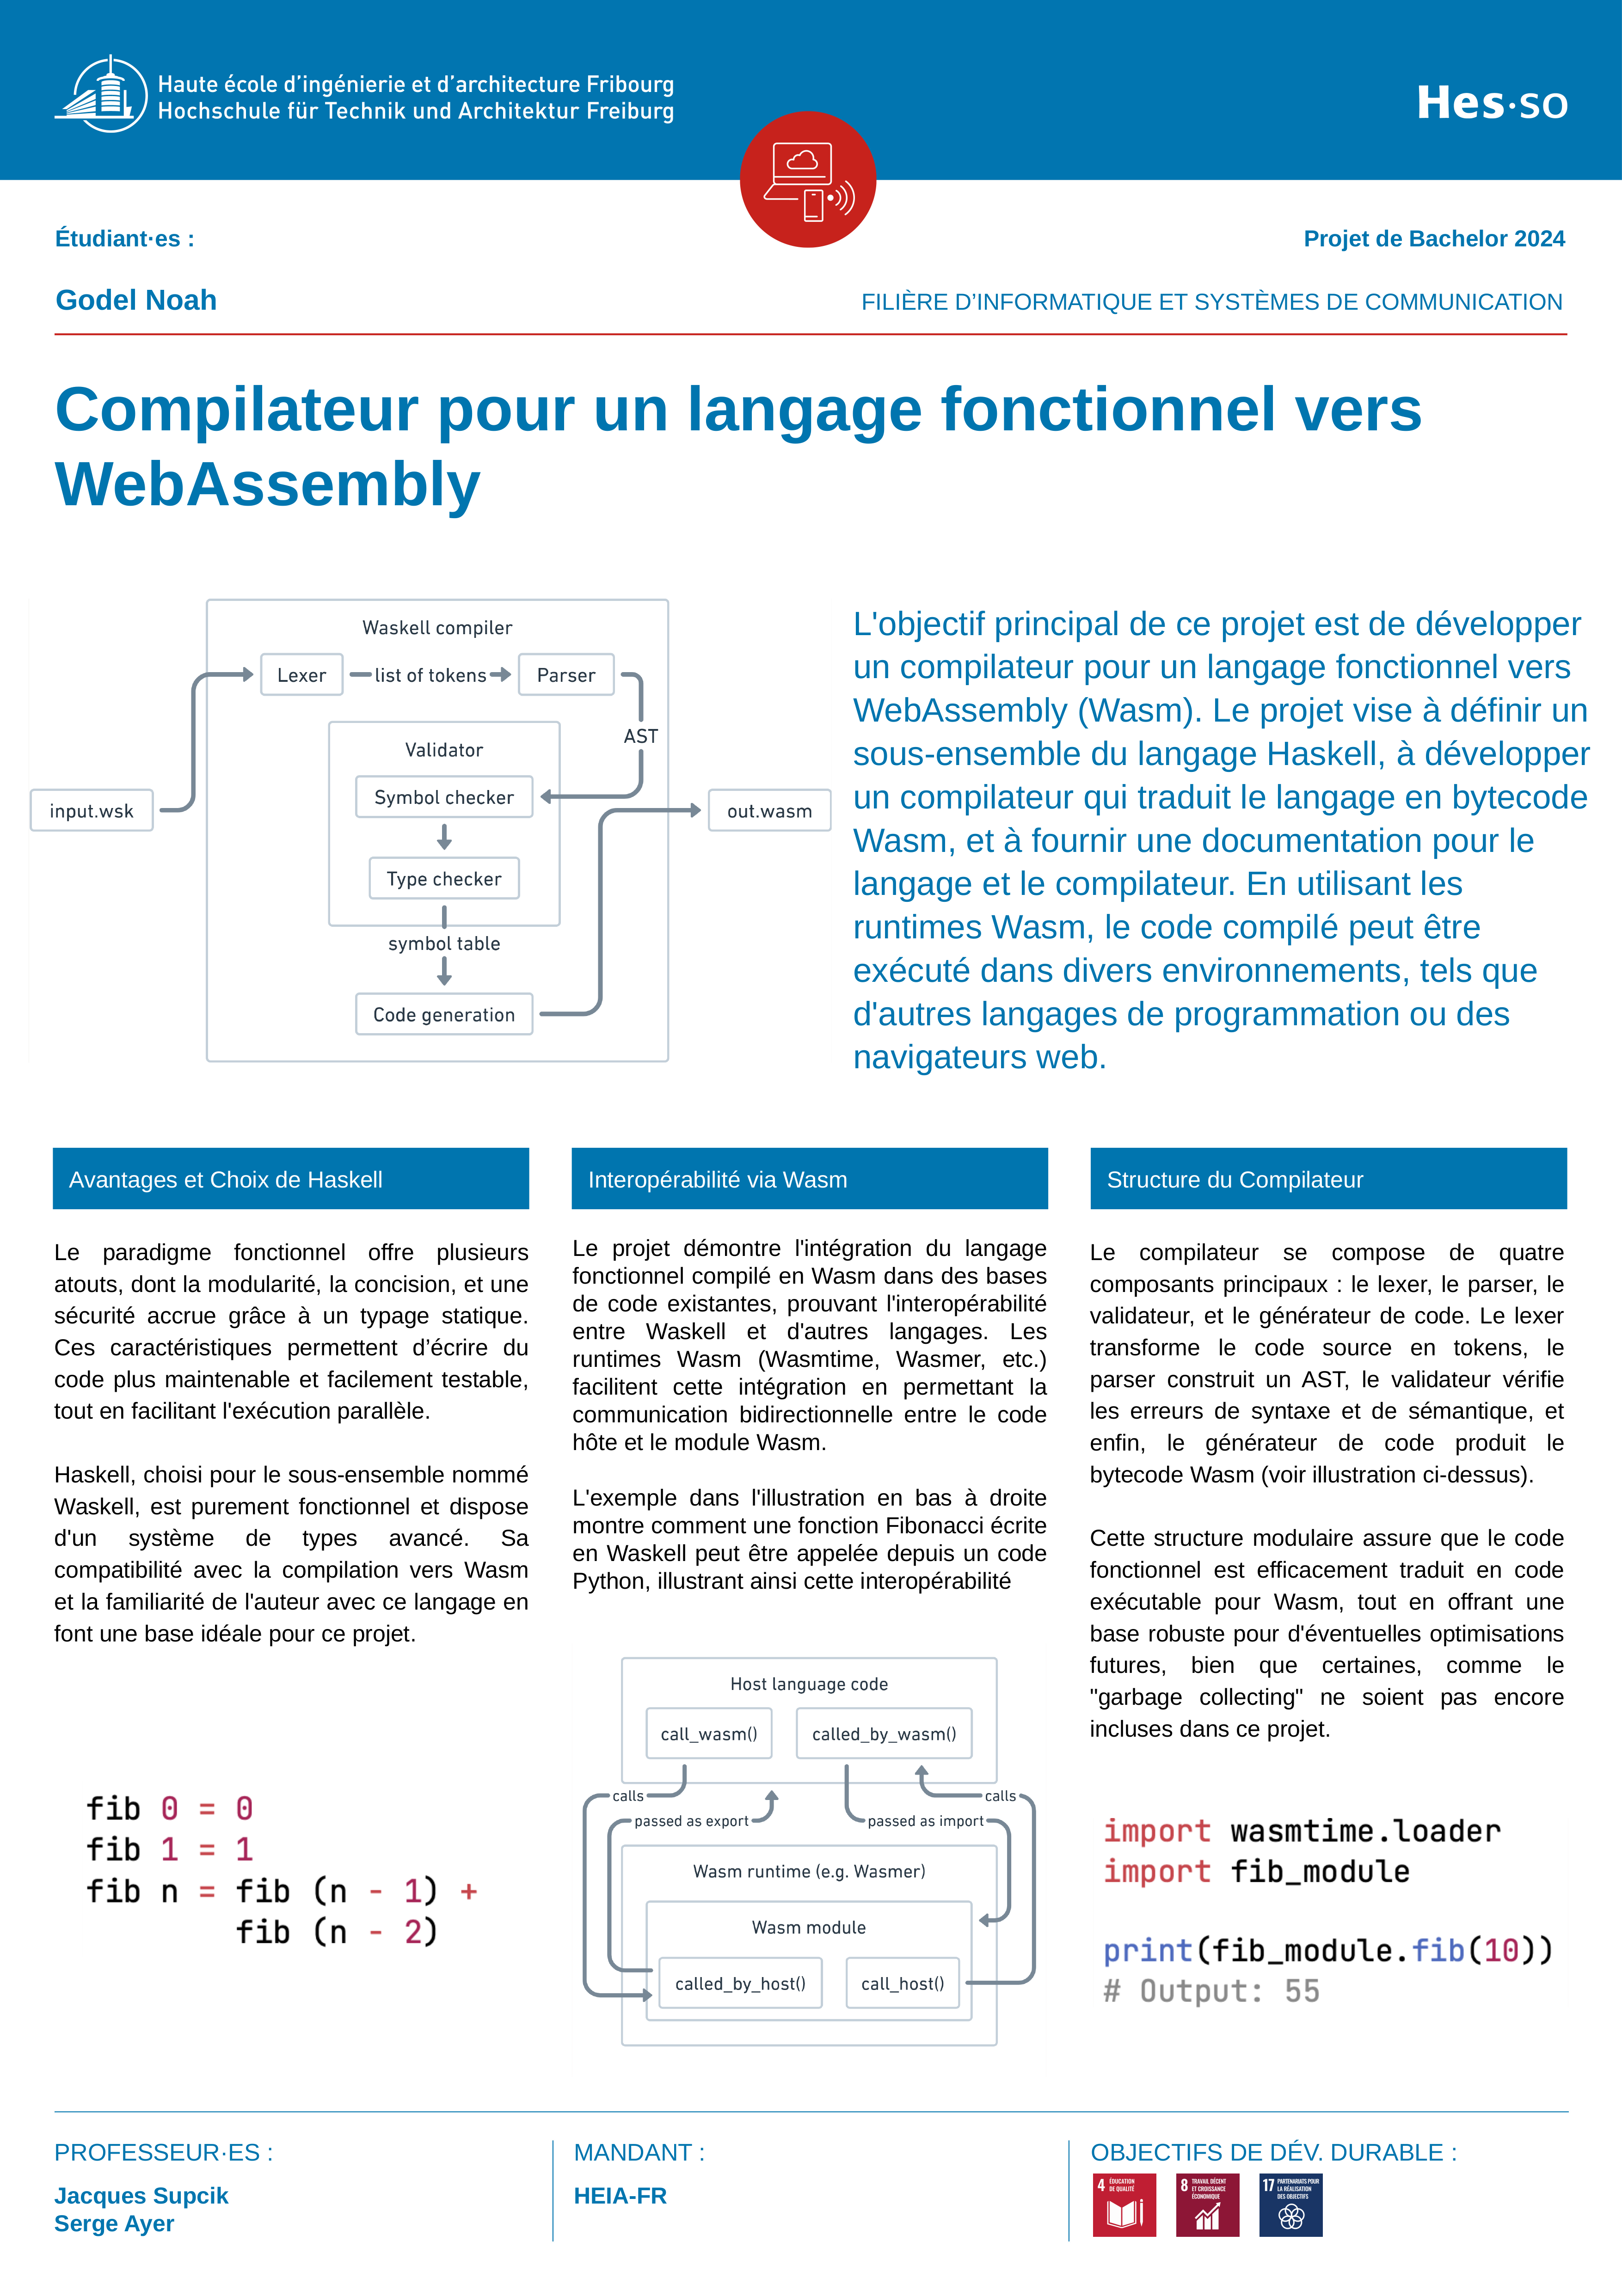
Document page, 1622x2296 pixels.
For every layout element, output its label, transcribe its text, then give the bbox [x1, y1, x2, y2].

picture [1176, 2174, 1240, 2237]
text_box Jacques Supcik Serge Ayer [54, 2180, 529, 2236]
picture [1260, 2174, 1323, 2237]
picture [1093, 2174, 1156, 2237]
text_box L'objectif principal de ce projet est de développer un compilateur pour un langage fonctionnel vers WebAssembly (Wasm). Le projet vise à définir un sous-ensemble du langage Haskell, à développer un compilateur qui traduit le langage en bytecode Wasm, et à fournir une documentation pour le langage et le compilateur. En utilisant les runtimes Wasm, le code compilé peut être exécuté dans divers environnements, tels que d'autres langages de programmation ou des navigateurs web. [853, 598, 1593, 1119]
picture [29, 598, 832, 1063]
text_box Godel Noah [55, 281, 218, 316]
text_box Le projet démontre l'intégration du langage fonctionnel compilé en Wasm dans des bases de code existantes, prouvant l'interopérabilité entre Waskell et d'autres langages. Les runtimes Wasm (Wasmtime, Wasmer, etc.) facilitent cette intégration en permettant la communication bidirectionnelle entre le code hôte et le module Wasm. L'exemple dans l'illustration en bas à droite montre comment une fonction Fibonacci écrite en Waskell peut être appelée depuis un code Python, illustrant ainsi cette interopérabilité [572, 1233, 1048, 1594]
text_box Le compilateur se compose de quatre composants principaux : le lexer, le parser, le validateur, et le générateur de code. Le lexer transforme le code source en tokens, le parser construit un AST, le validateur vérifie les erreurs de syntaxe et de sémantique, et enfin, le générateur de code produit le bytecode Wasm (voir illustration ci-dessus). Cette structure modulaire assure que le code fonctionnel est efficacement traduit en code exécutable pour Wasm, tout en offrant une base robuste pour d'éventuelles optimisations futures, bien que certaines, comme le "garbage collecting" ne soient pas encore incluses dans ce projet. [1090, 1233, 1565, 1742]
text_box Compilateur pour un langage fonctionnel vers WebAssembly [55, 367, 1609, 518]
text_box OBJECTIFS DE DÉV. DURABLE : [1091, 2134, 1570, 2166]
picture [82, 1780, 485, 1957]
text_box MANDANT : [574, 2134, 1053, 2166]
text_box Structure du Compilateur [1091, 1148, 1567, 1209]
text_box Interopérabilité via Wasm [571, 1148, 1049, 1209]
text_box Étudiant·es : [55, 223, 196, 251]
text_box PROFESSEUR·ES : [54, 2134, 534, 2166]
text_box Avantages et Choix de Haskell [53, 1148, 529, 1209]
text_box Le paradigme fonctionnel offre plusieurs atouts, dont la modularité, la concision, et une sécurité accrue grâce à un typage statique. Ces caractéristiques permettent d’écrire du code plus maintenable et facilement testable, tout en facilitant l'exécution parallèle. Haskell, choisi pour le sous-ensemble nommé Waskell, est purement fonctionnel et dispose d'un système de types avancé. Sa compatibilité avec la compilation vers Wasm et la familiarité de l'auteur avec ce langage en font une base idéale pour ce projet. [54, 1233, 529, 1647]
text_box HEIA-FR [574, 2180, 1049, 2209]
picture [572, 1643, 1046, 2077]
picture [1093, 1818, 1568, 2008]
